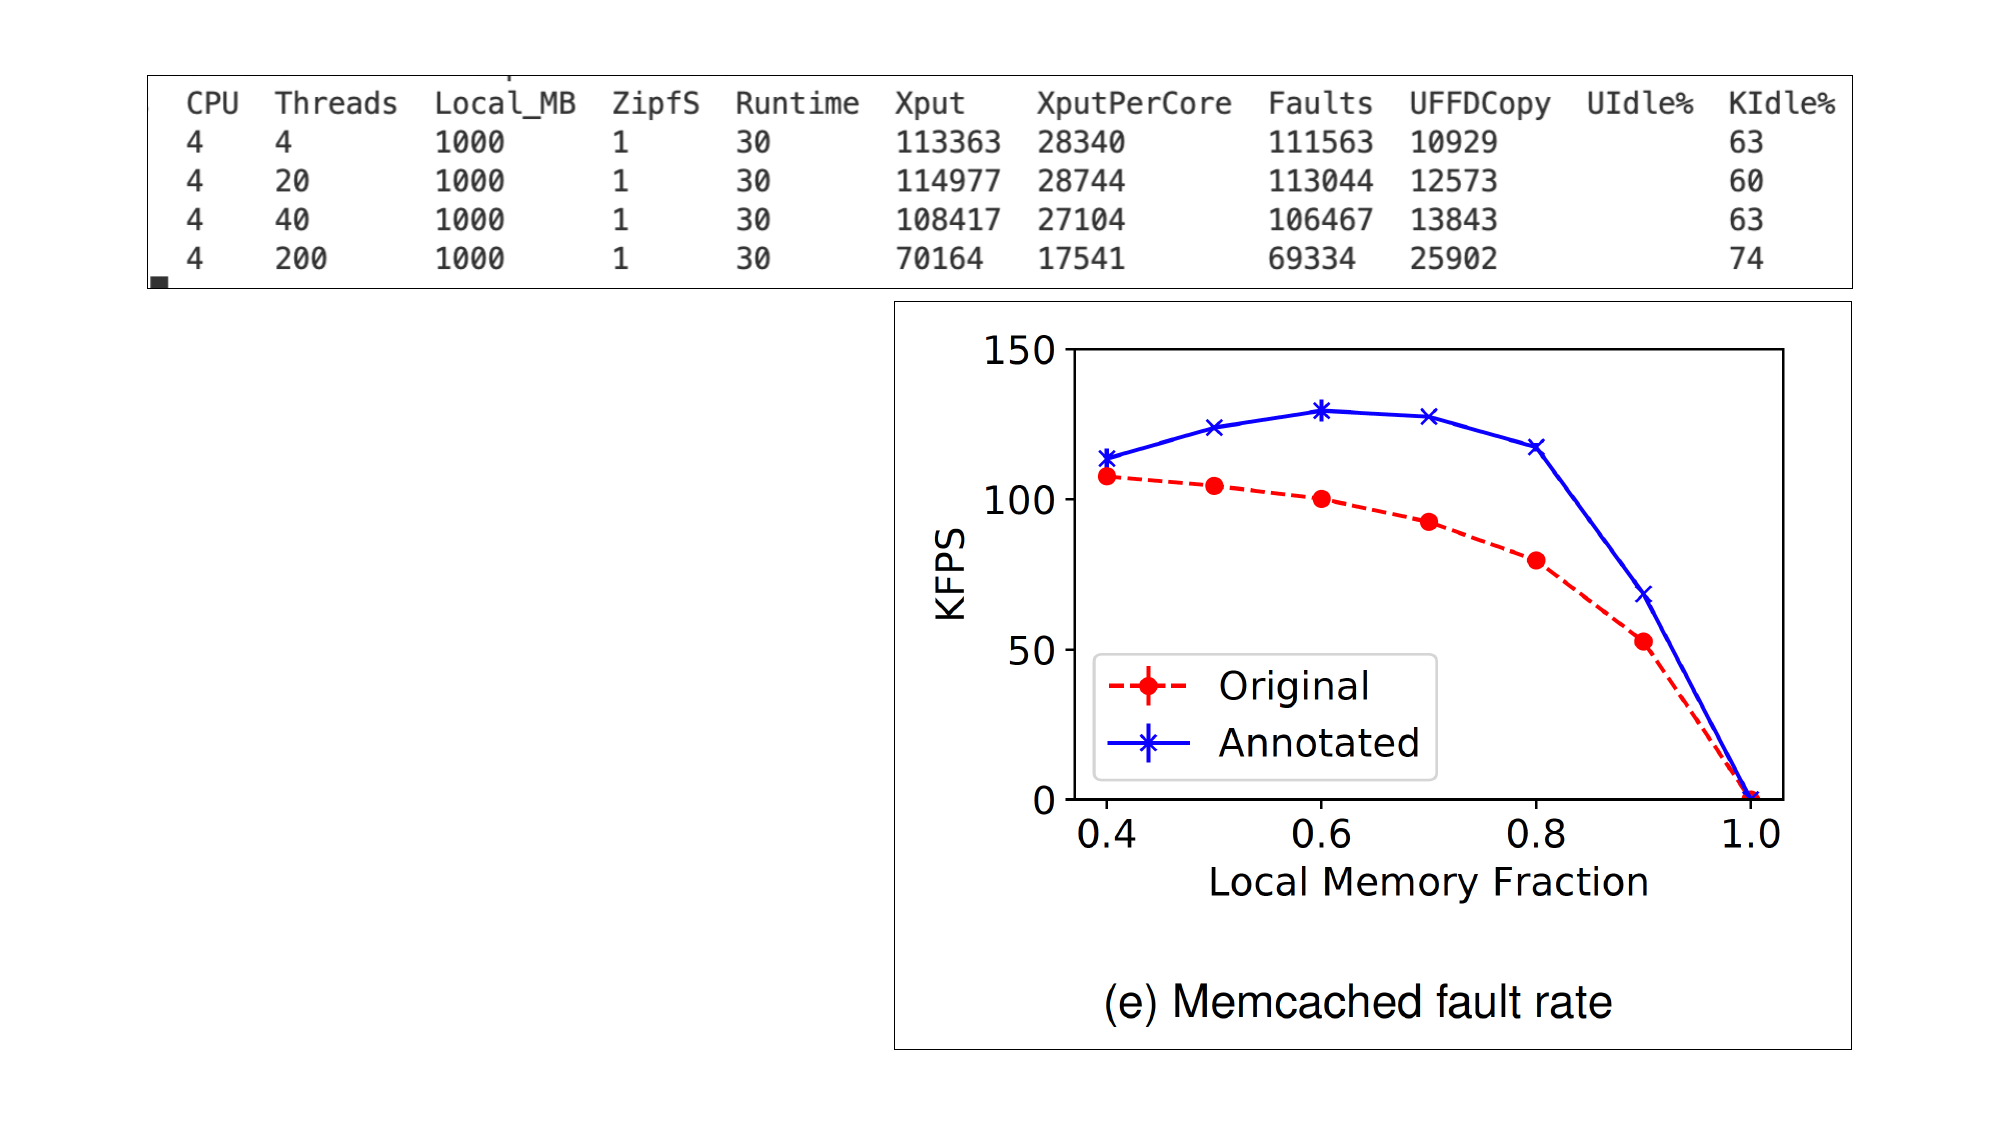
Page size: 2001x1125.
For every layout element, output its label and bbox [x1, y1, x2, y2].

picture [147, 75, 1853, 289]
picture [894, 301, 1853, 1050]
